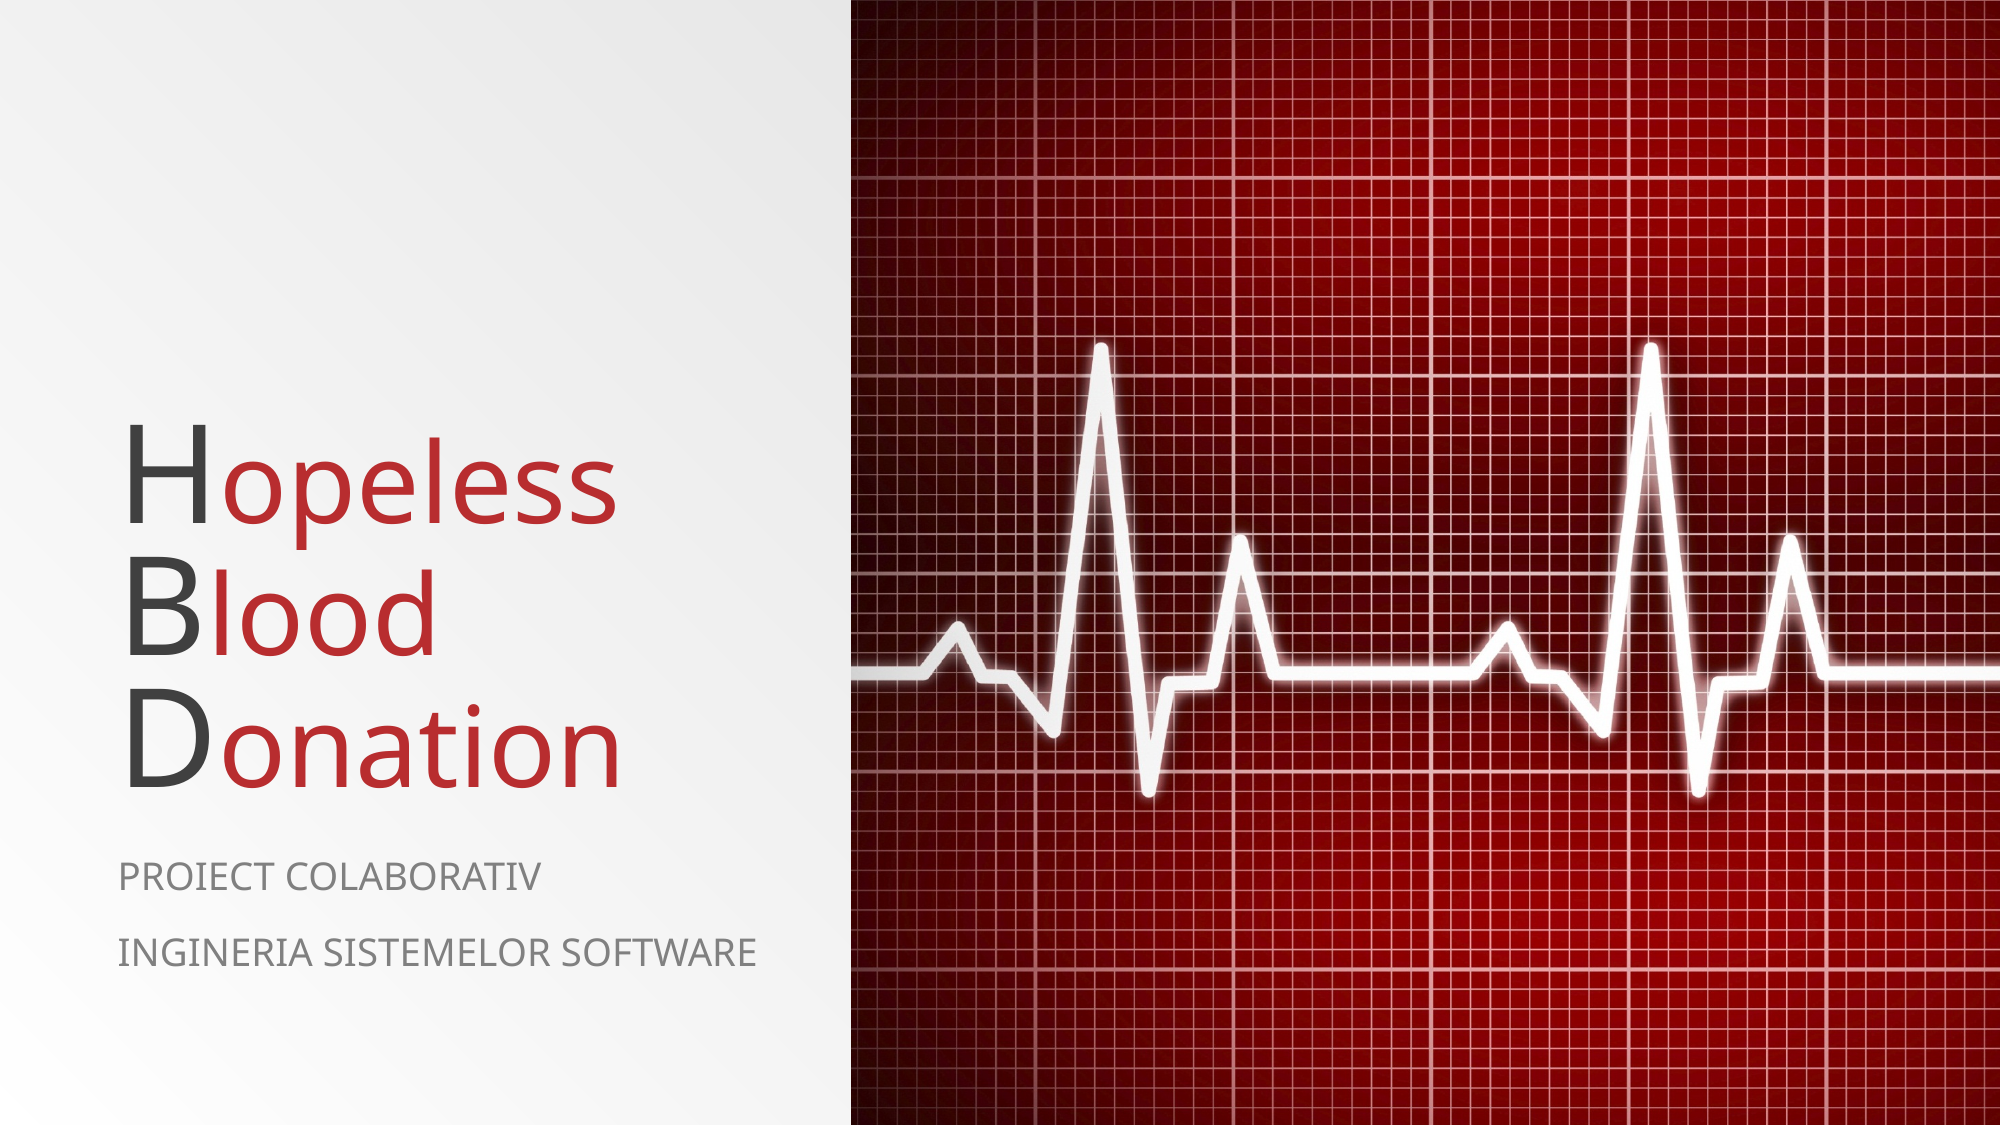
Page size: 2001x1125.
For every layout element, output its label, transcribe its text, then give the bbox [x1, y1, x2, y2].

title Hopeless Blood Donation [102, 299, 775, 822]
subtitle Proiect Colaborativ Ingineria sistemelor Software [102, 849, 775, 1013]
picture [851, 0, 2000, 1125]
